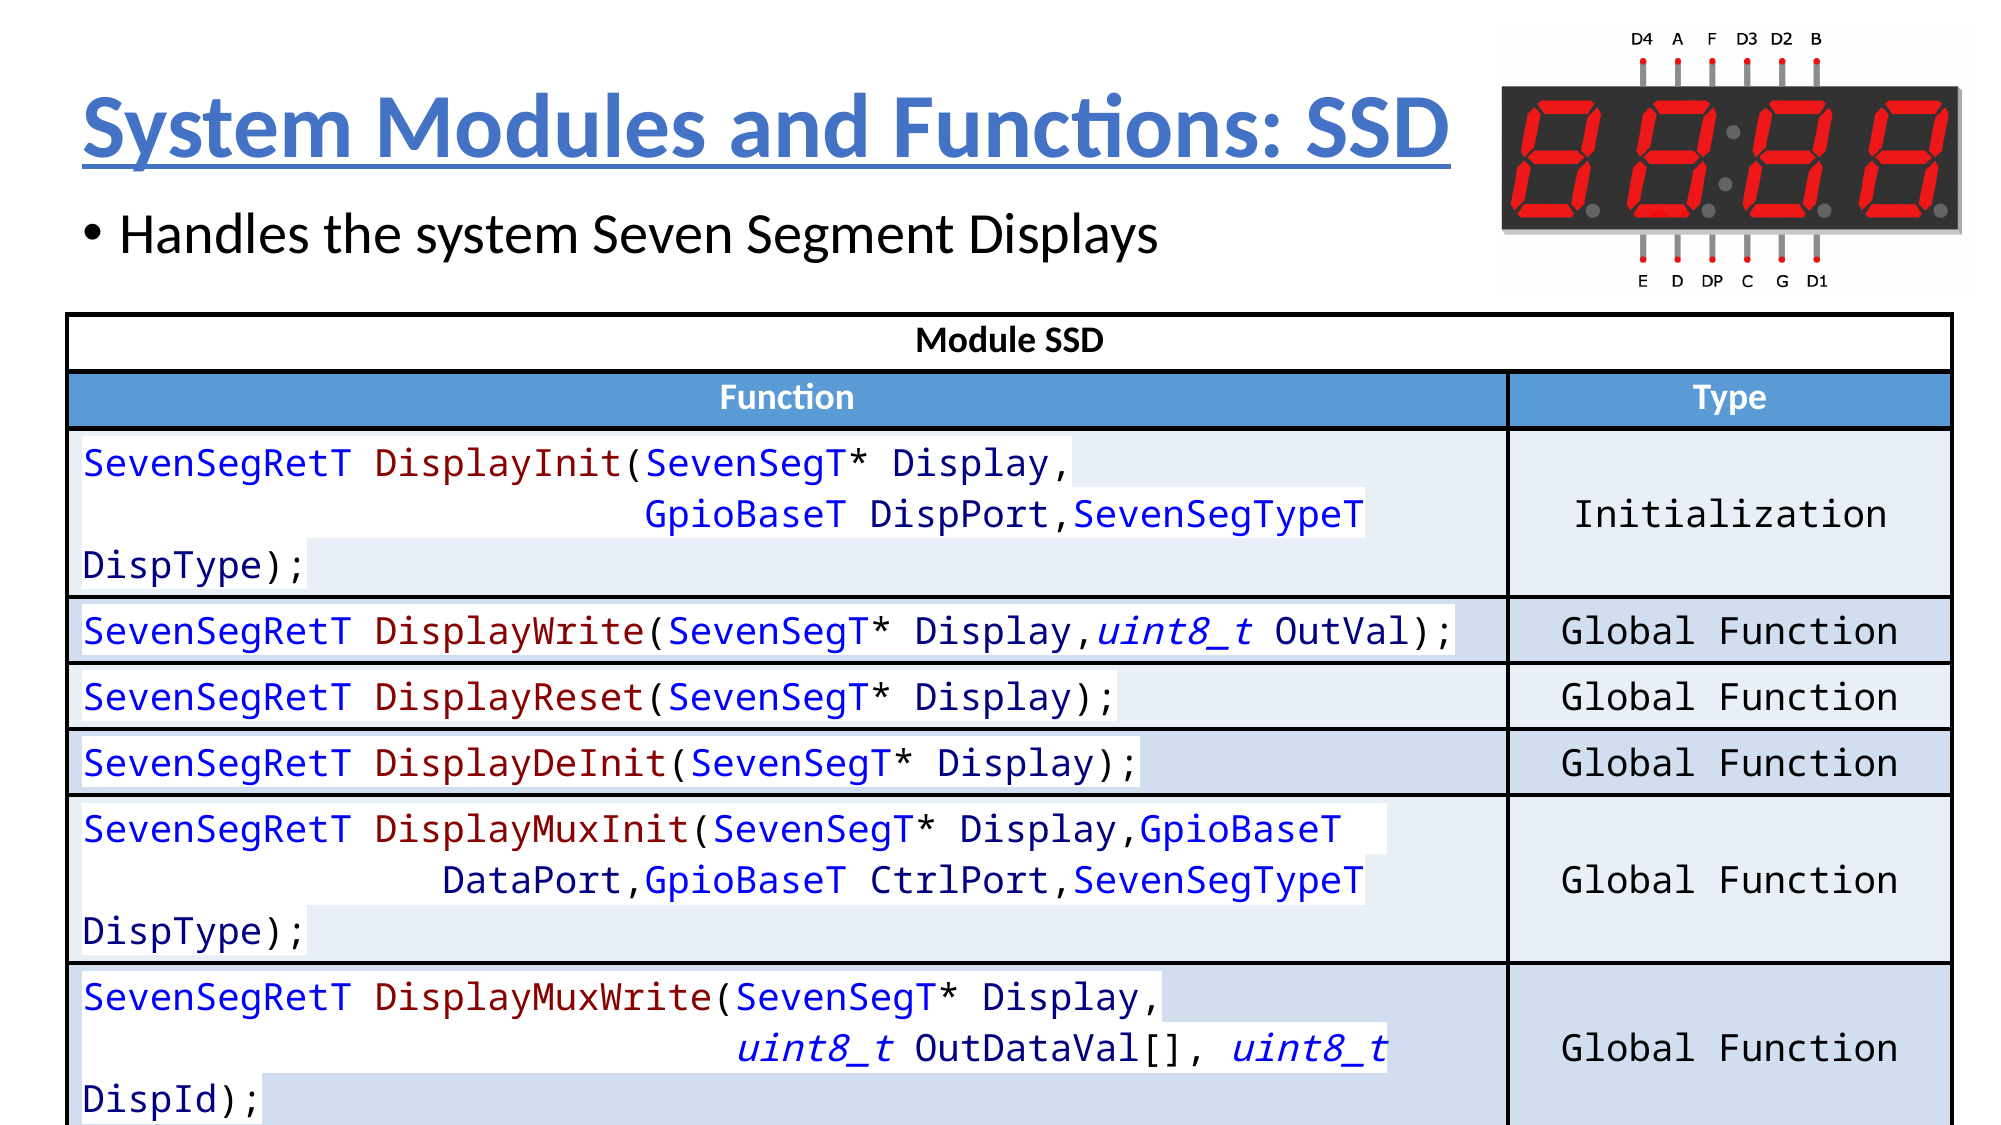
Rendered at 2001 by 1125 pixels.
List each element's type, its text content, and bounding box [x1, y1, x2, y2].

table_cell Function [69, 374, 1506, 426]
table_cell Global Function [1510, 797, 1950, 961]
table_cell SevenSegRetT DisplayDeInit(SevenSegT* Display); [69, 731, 1506, 793]
table_cell SevenSegRetT DisplayWrite(SevenSegT* Display,uint8_t OutVal); [69, 599, 1506, 661]
table_cell SevenSegRetT DisplayInit(SevenSegT* Display, GpioBaseT DispPort,SevenSegTypeT DispType); [69, 431, 1506, 595]
table_cell Global Function [1510, 599, 1950, 661]
table_cell SevenSegRetT DisplayMuxWrite(SevenSegT* Display, uint8_t OutDataVal[], uint8_t DispId); [69, 965, 1506, 1125]
table_header Module SSD [69, 317, 1950, 369]
table_cell SevenSegRetT DisplayReset(SevenSegT* Display); [69, 665, 1506, 727]
table_cell SevenSegRetT DisplayMuxInit(SevenSegT* Display,GpioBaseT DataPort,GpioBaseT CtrlPort,SevenSegTypeT DispType); [69, 797, 1506, 961]
table_cell Global Function [1510, 965, 1950, 1125]
list Handles the system Seven Segment Displays [67, 196, 1850, 312]
picture [1493, 23, 1971, 297]
table_cell Global Function [1510, 731, 1950, 793]
table_cell Type [1510, 374, 1950, 426]
table_cell Global Function [1510, 665, 1950, 727]
title System Modules and Functions: SSD [67, 59, 1493, 196]
table_cell Initialization [1510, 431, 1950, 595]
